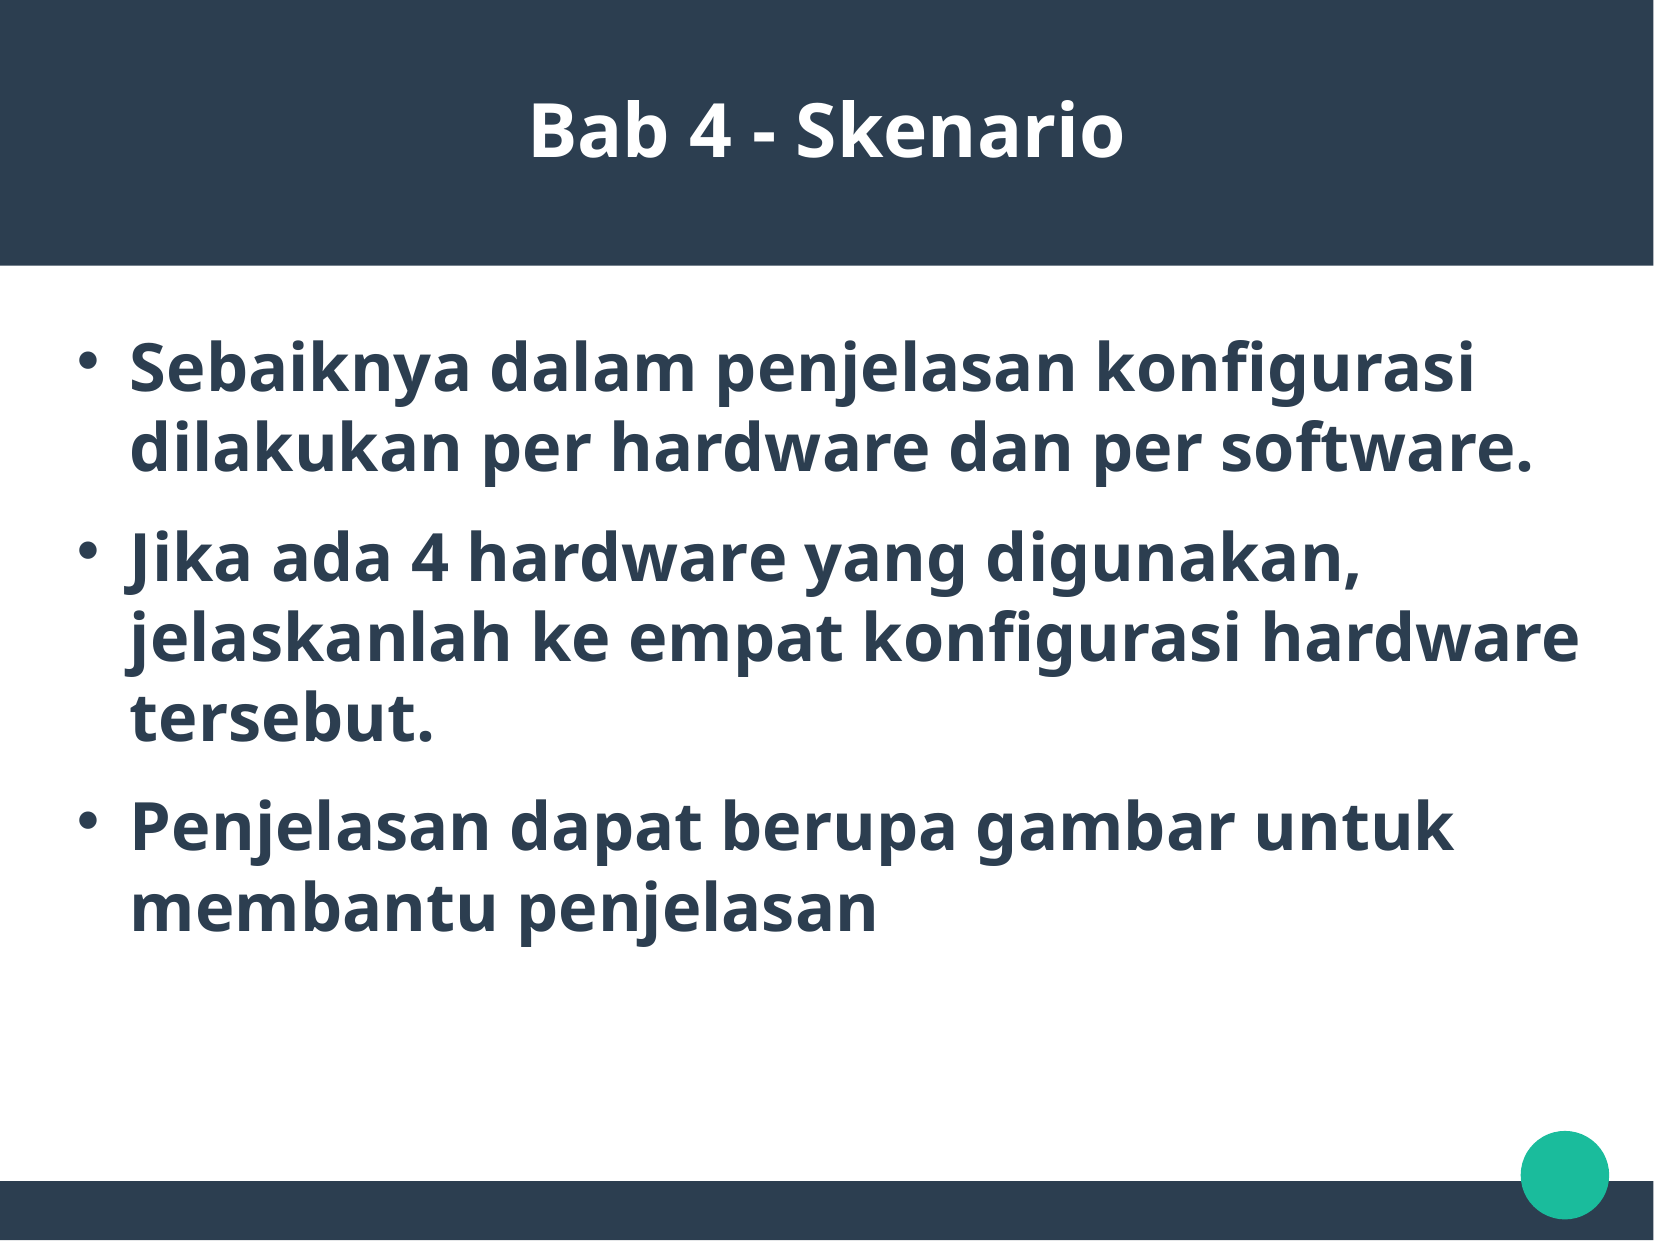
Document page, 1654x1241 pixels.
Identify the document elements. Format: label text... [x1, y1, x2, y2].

text_box Sebaiknya dalam penjelasan konfigurasi dilakukan per hardware dan per software. Jika ada 4 hardware yang digunakan, jelaskanlah ke empat konfigurasi hardware tersebut. Penjelasan dapat berupa gambar untuk membantu penjelasan [59, 324, 1595, 1152]
text_box Bab 4 - Skenario [59, 49, 1595, 207]
